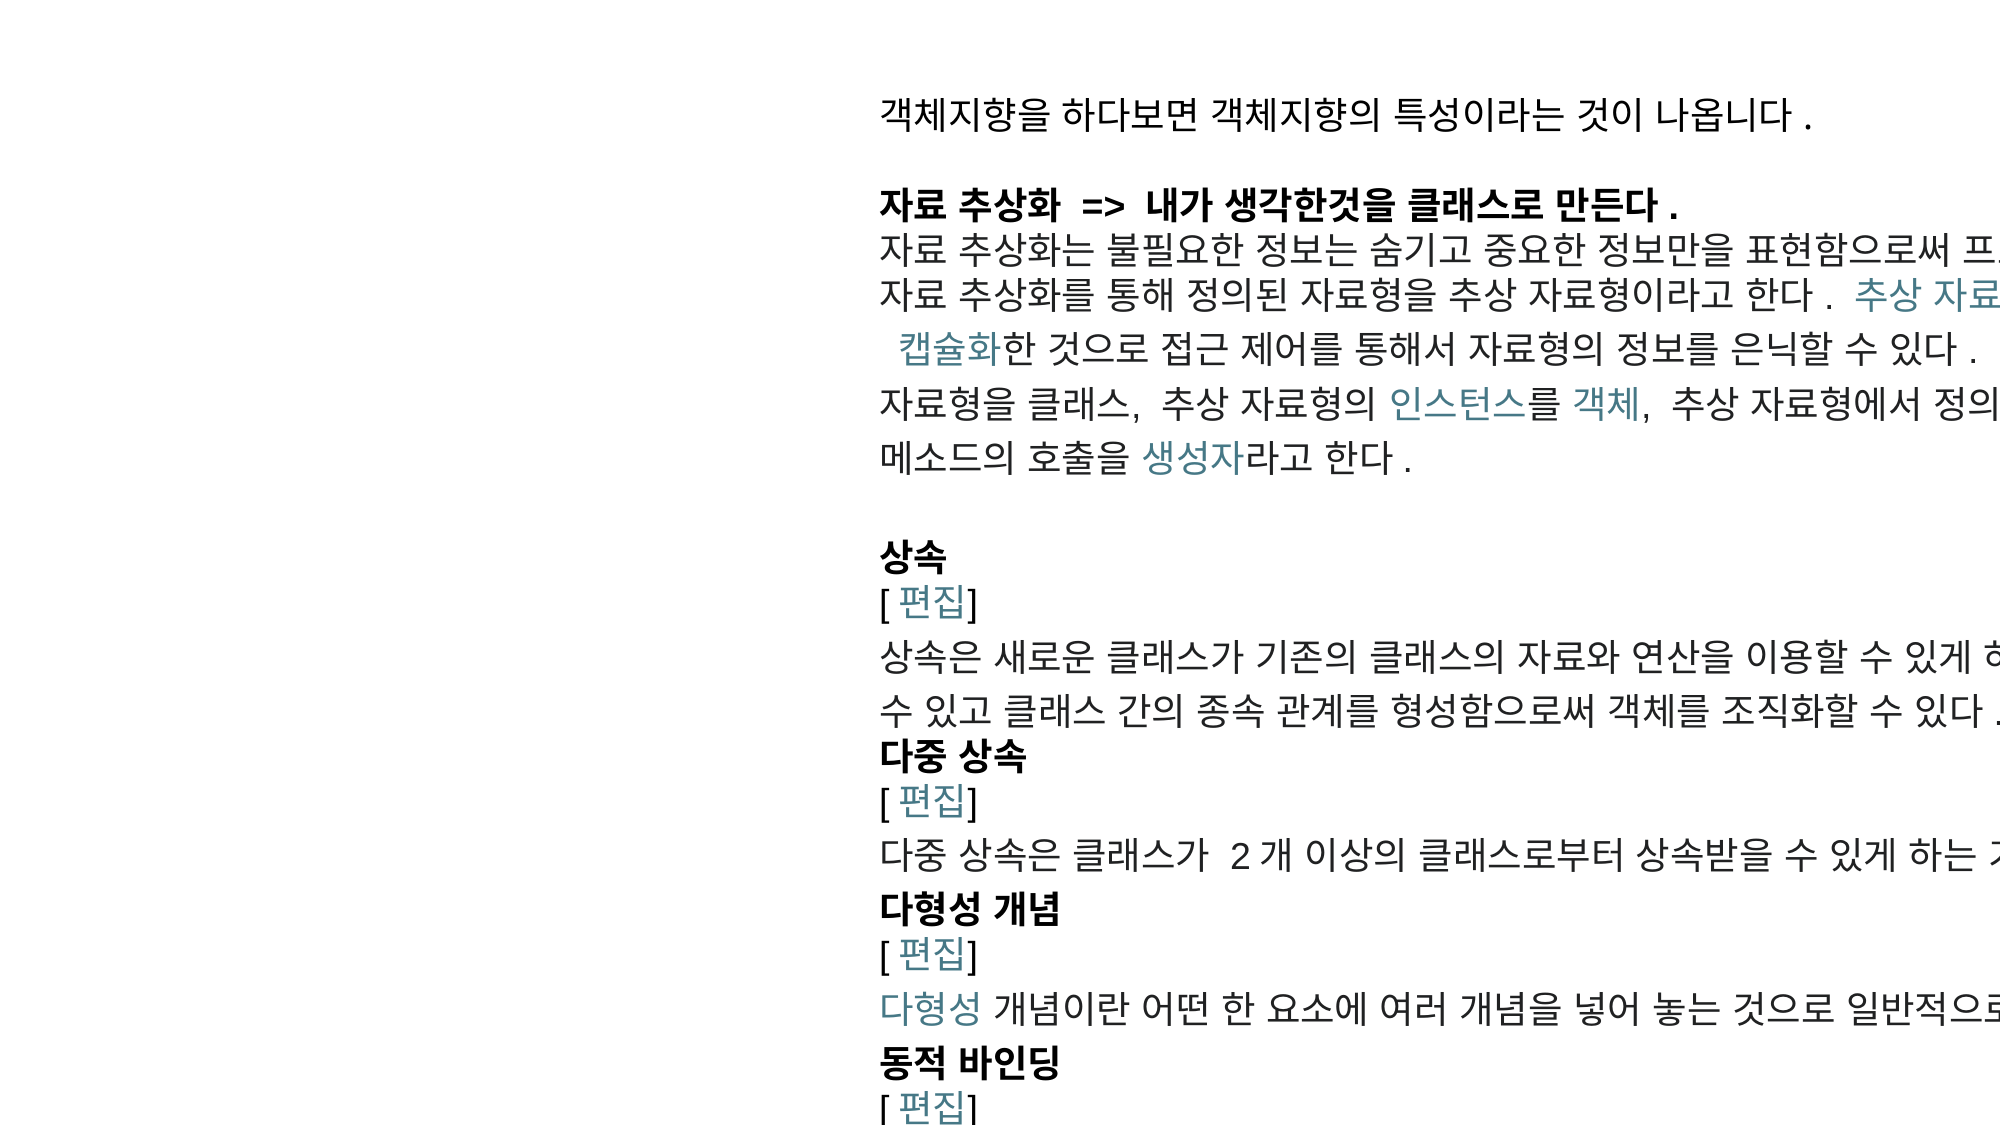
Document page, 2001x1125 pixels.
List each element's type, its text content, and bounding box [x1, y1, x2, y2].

text_box 객체지향을 하다보면 객체지향의 특성이라는 것이 나옵니다. 자료 추상화 => 내가 생각한것을 클래스로 만든다. 자료 추상화는 불필요한 정보는 숨기고 중요한 정보만을 표현함으로써 프로그램을 간단히 만드는 것이다. 자료 추상화를 통해 정의된 자료형을 추상 자료형이라고 한다. 추상 자료형은 자료형의 자료 표현과 자료형의 연산을 캡슐화한 것으로 접근 제어를 통해서 자료형의 정보를 은닉할 수 있다. 객체 지향 프로그래밍에서 일반적으로 추상 자료형을 클래스, 추상 자료형의 인스턴스를 객체, 추상 자료형에서 정의된 연산을 메소드(함수), 메소드의 호출을 생성자라고 한다. 상속 [편집] 상속은 새로운 클래스가 기존의 클래스의 자료와 연산을 이용할 수 있게 하는 기능이다. 상속을 받는 새로운 클래스를 부클래스, 파생 클래스, 하위 클래스, 자식 클래스라고 하며 새로운 클래스가 상속하는 기존의 클래스를 기반 클래스, 상위 클래스, 부모 클래스라고 한다. 상속을 통해서 기존의 클래스를 상속받은 하위 클래스를 이용해 프로그램의 요구에 맞추어 클래스를 수정할 수 있고 클래스 간의 종속 관계를 형성함으로써 객체를 조직화할 수 있다. 다중 상속 [편집] 다중 상속은 클래스가 2개 이상의 클래스로부터 상속받을 수 있게 하는 기능이다. 클래스들의 기능이 동시에 필요할 때 용이하나 클래스의 상속 관계에 혼란을 줄 수 있고(예: 다이아몬드 상속) 프로그래밍 언어에 따라 사용 가능 유무가 다르므로 주의해서 사용해야 한다. 자바는 지원하지 않는다. 다형성 개념 [편집] 다형성 개념이란 어떤 한 요소에 여러 개념을 넣어 놓는 것으로 일반적으로 오버라이딩(같은 이름의 메소드가 여러 클래스에서 다른 기능을 하는 것)이나 오버로딩(같은 이름의 메소드가 인자의 개수나 자료형에 따라서 다른 기능을 하는 것)을 의미한다. 다형 개념을 통해서 프로그램 안의 객체 간의 관계를 조직적으로 나타낼 수 있다. 동적 바인딩 [편집] 동적 바인딩은 실행 시간 중에 일어나거나 실행 과정에서 변경될 수 있는 바인딩으로 컴파일 시간에 완료되어 변화하지 않는 정적 바인딩과 대비되는 개념이다. 동적 바인딩은 프로그램의 한 개체나 기호를 실행 과정에 여러 속성이나 연산에 바인딩함으로써 다형 개념을 실현한다. [864, 84, 2000, 1125]
